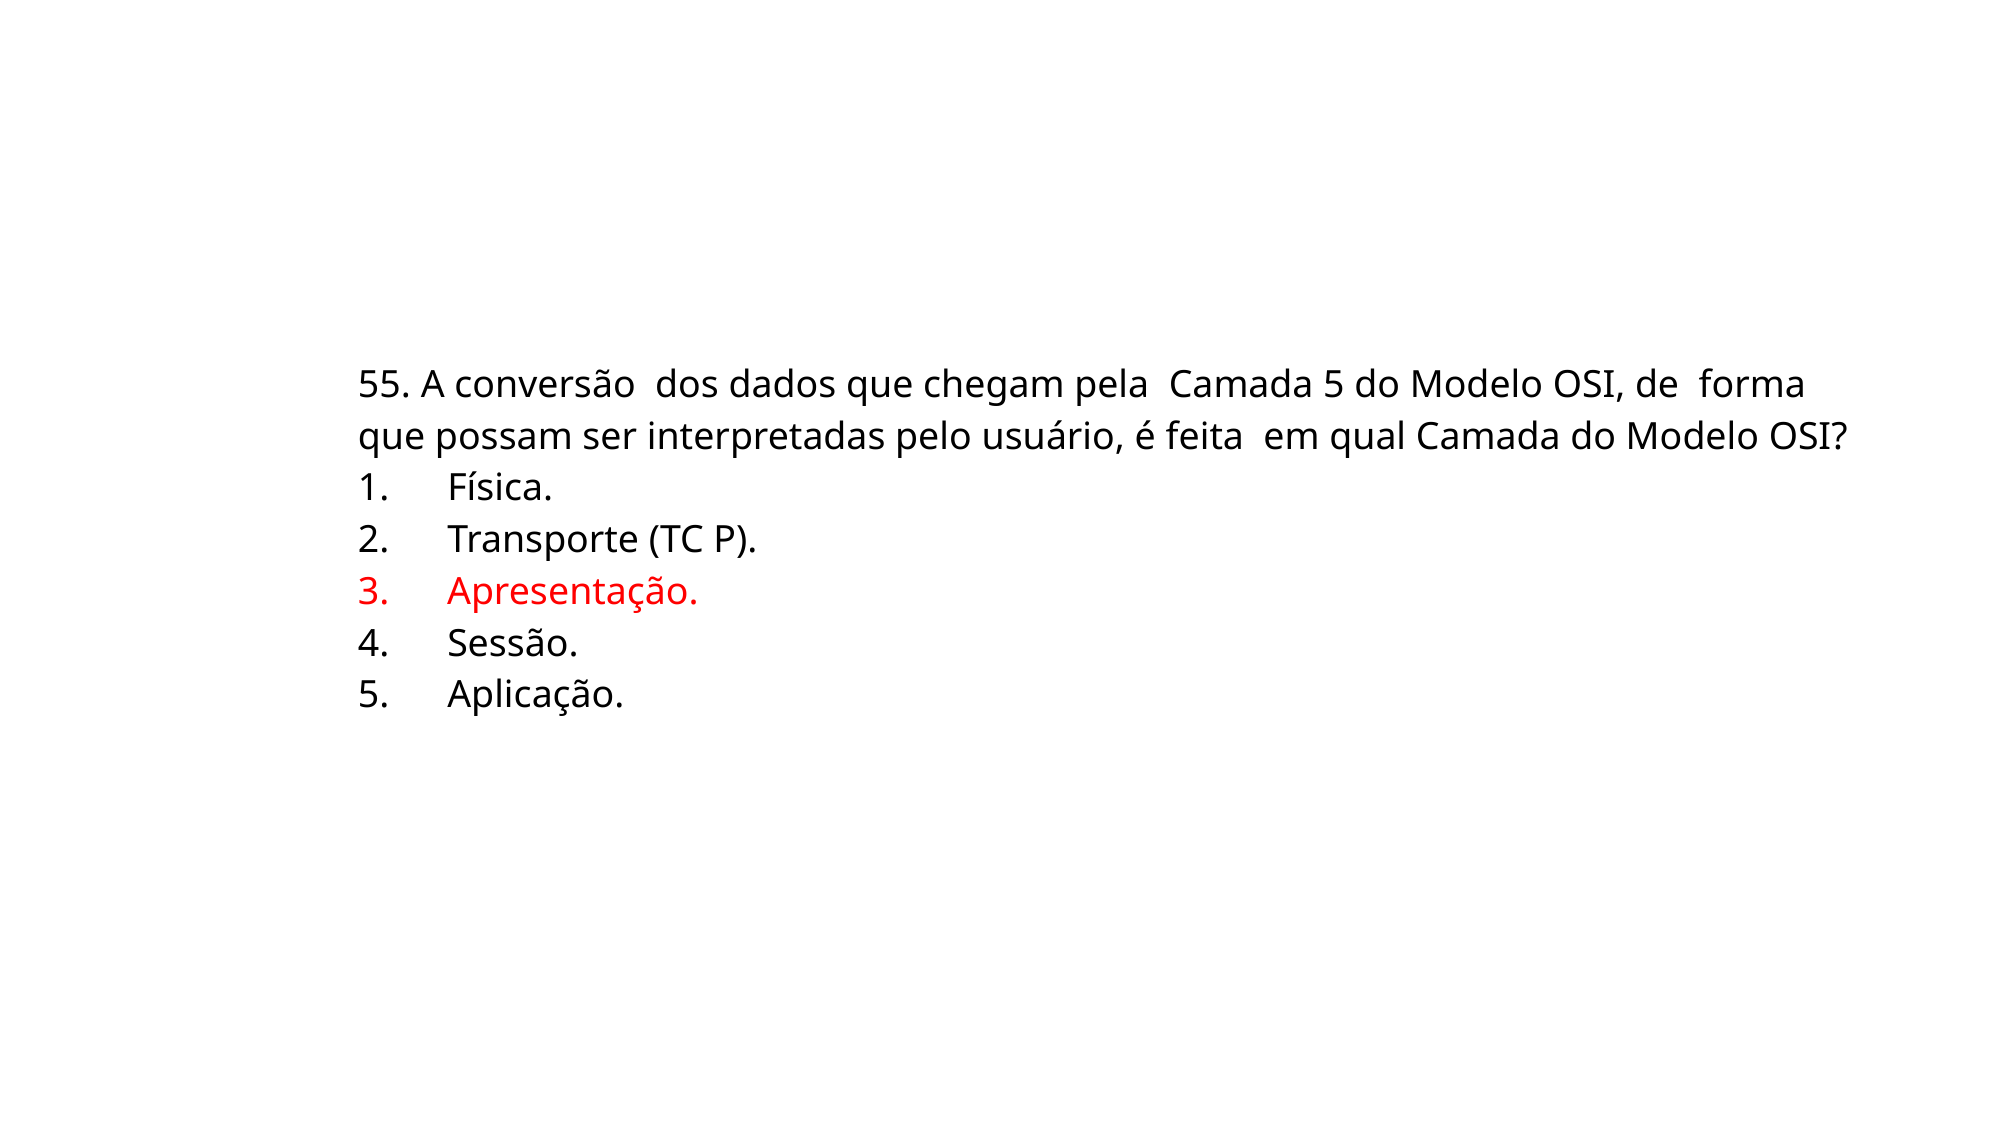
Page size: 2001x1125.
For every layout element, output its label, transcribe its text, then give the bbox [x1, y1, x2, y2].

text_box 55. A conversão dos dados que chegam pela Camada 5 do Modelo OSI, de forma que possam ser interpretadas pelo usuário, é feita em qual Camada do Modelo OSI? 1. Física. 2. Transporte (TC P). 3. Apresentação. 4. Sessão. 5. Aplicação. [343, 345, 1869, 723]
